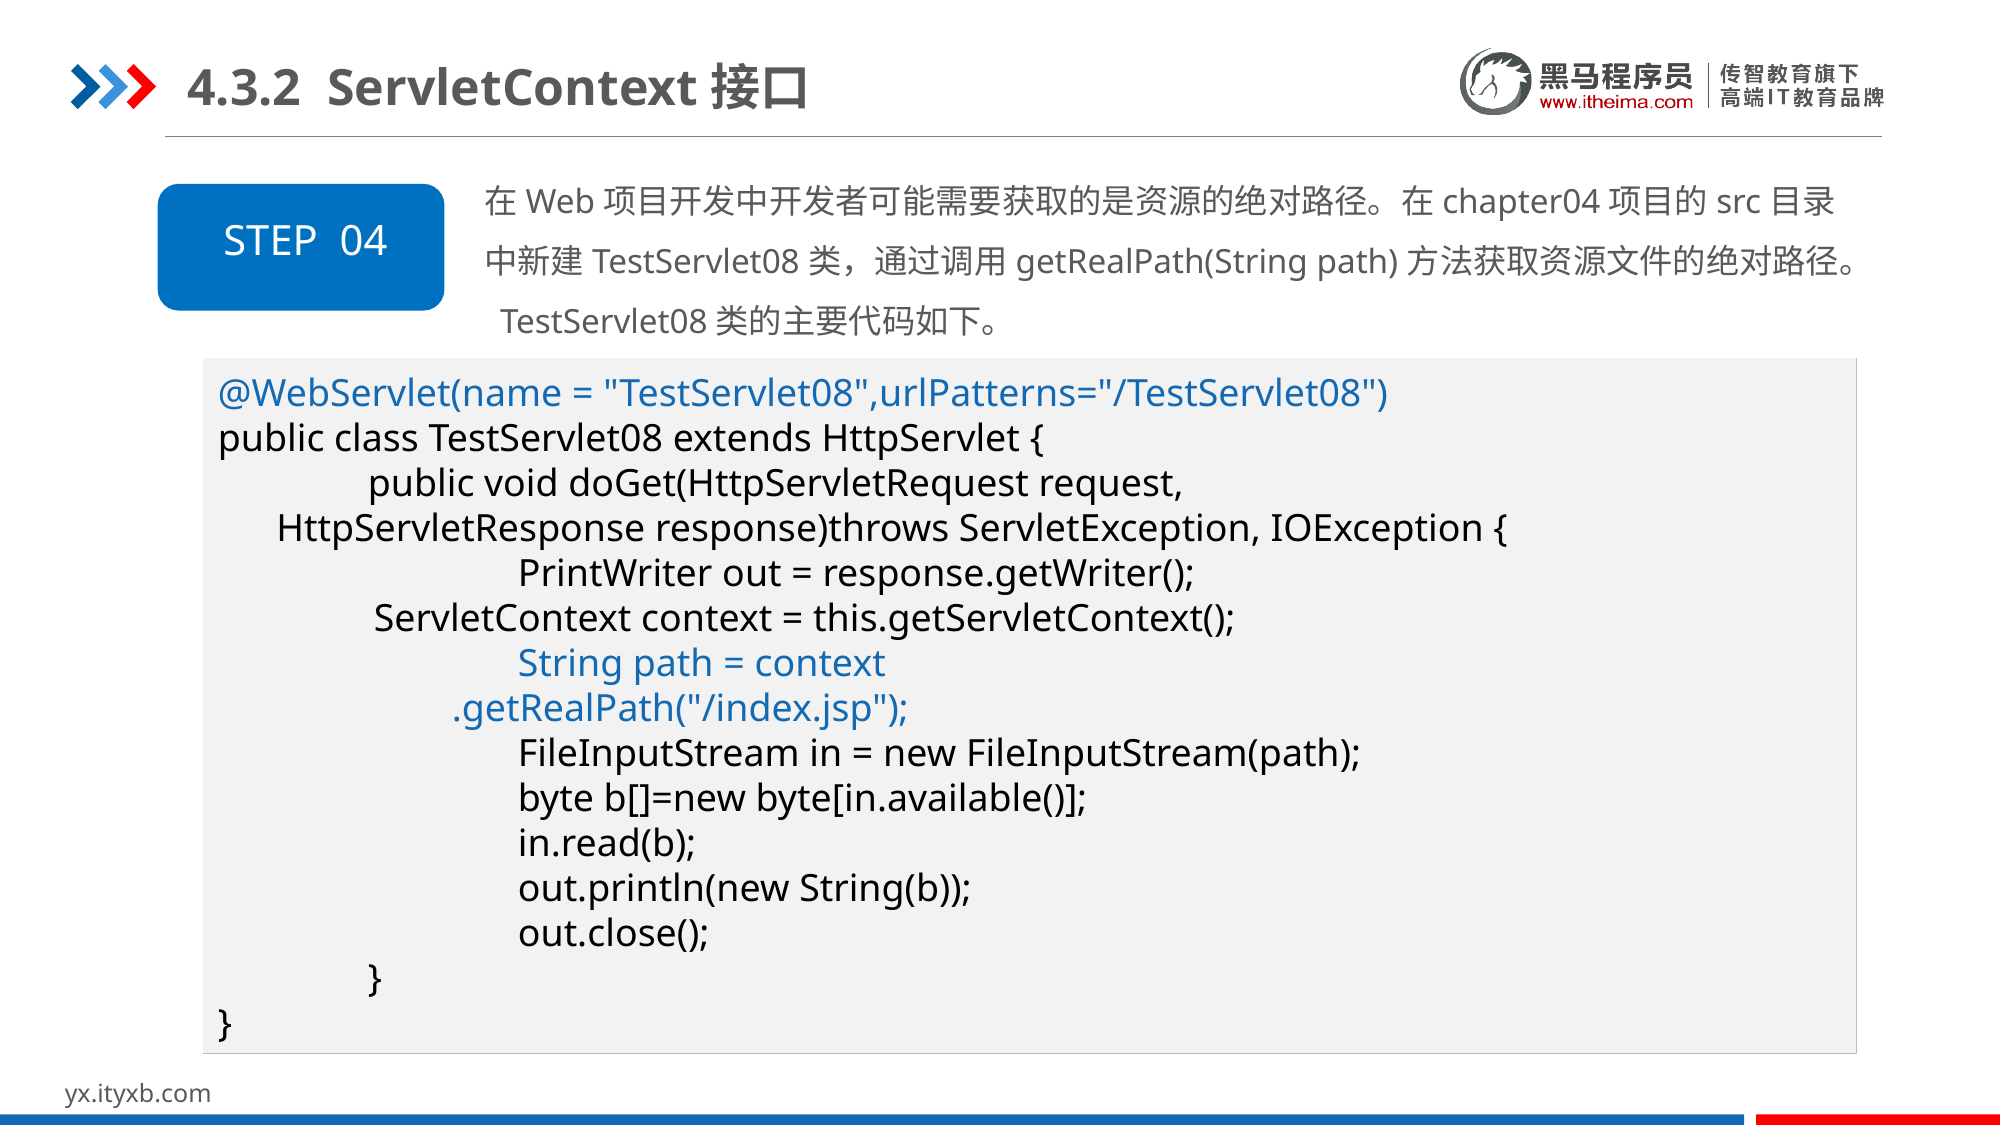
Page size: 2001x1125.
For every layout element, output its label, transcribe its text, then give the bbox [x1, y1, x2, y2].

picture [203, 358, 1860, 1056]
text_box STEP 04 [172, 206, 439, 271]
text_box 4.3.2 ServletContext接口 [187, 43, 921, 127]
text_box [156, 182, 446, 312]
picture [1460, 48, 1887, 115]
text_box 在Web项目开发中开发者可能需要获取的是资源的绝对路径。在chapter04项目的src目录中新建TestServlet08类，通过调用getRealPath(String path)方法获取资源文件的绝对路径。 TestServlet08类的主要代码如下。 [469, 153, 1862, 348]
